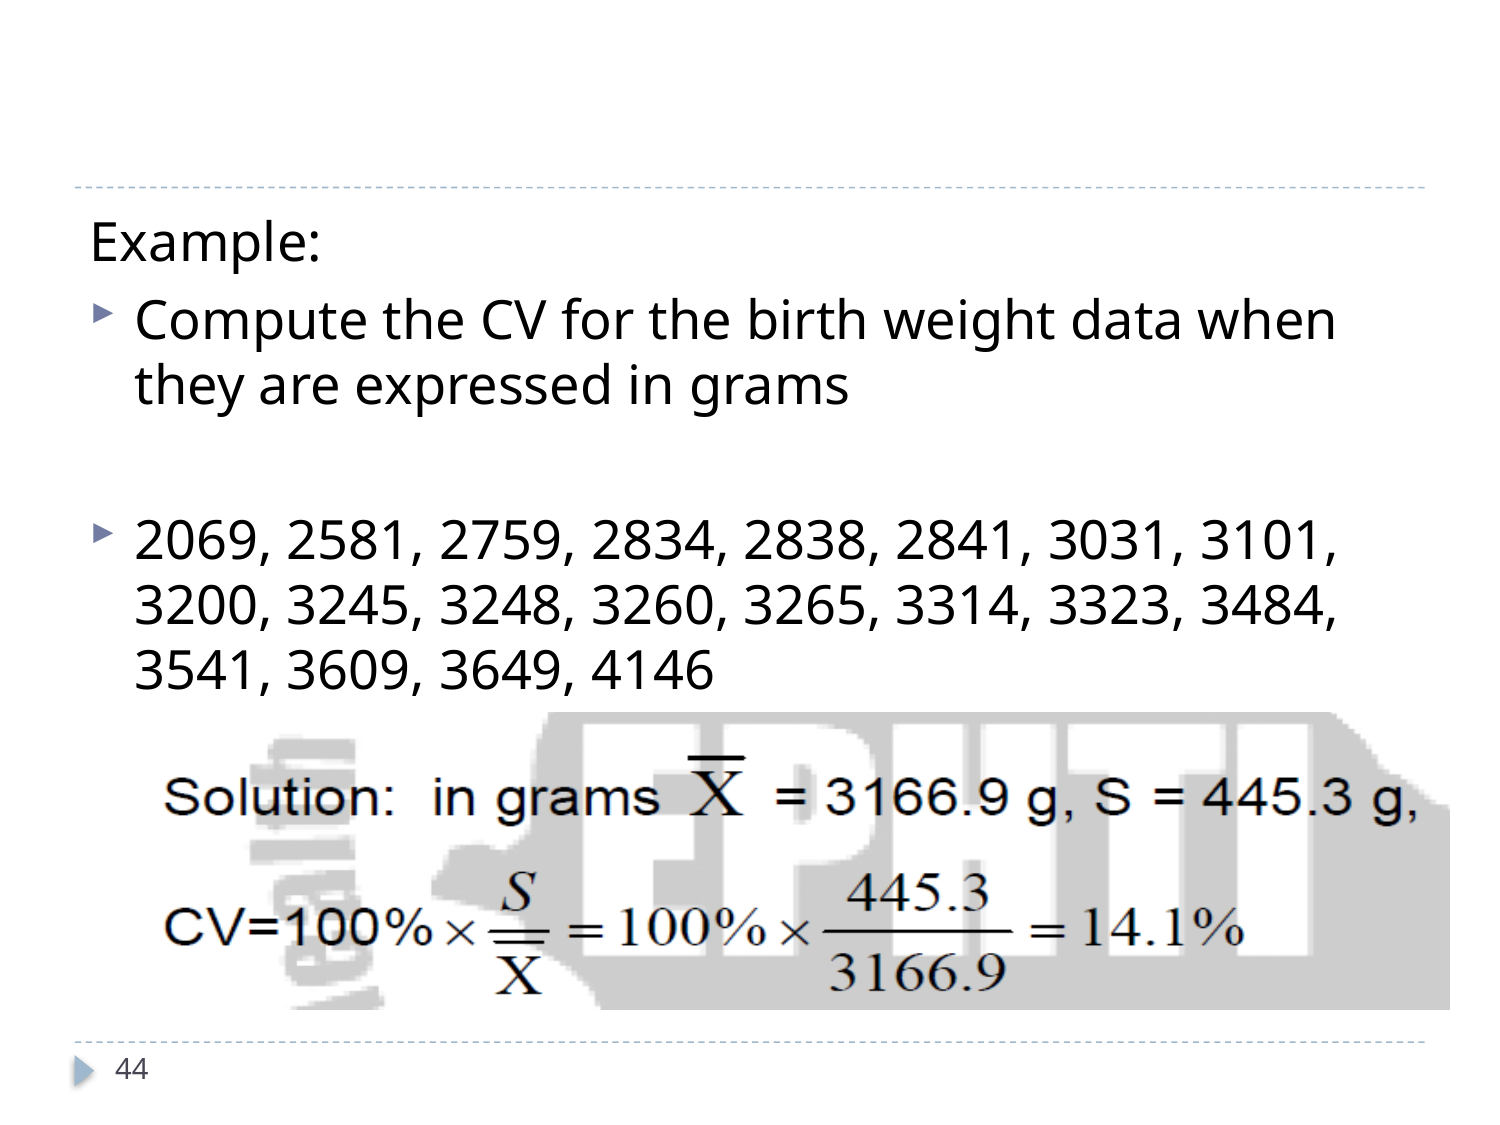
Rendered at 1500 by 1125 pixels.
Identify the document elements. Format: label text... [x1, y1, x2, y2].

list Example: Compute the CV for the birth weight data when they are expressed in grams 2069, 2581, 2759, 2834, 2838, 2841, 3031, 3101, 3200, 3245, 3248, 3260, 3265, 3314, 3323, 3484, 3541, 3609, 3649, 4146 [75, 200, 1425, 750]
picture [149, 712, 1451, 1010]
slide_number 44 [100, 1042, 426, 1103]
